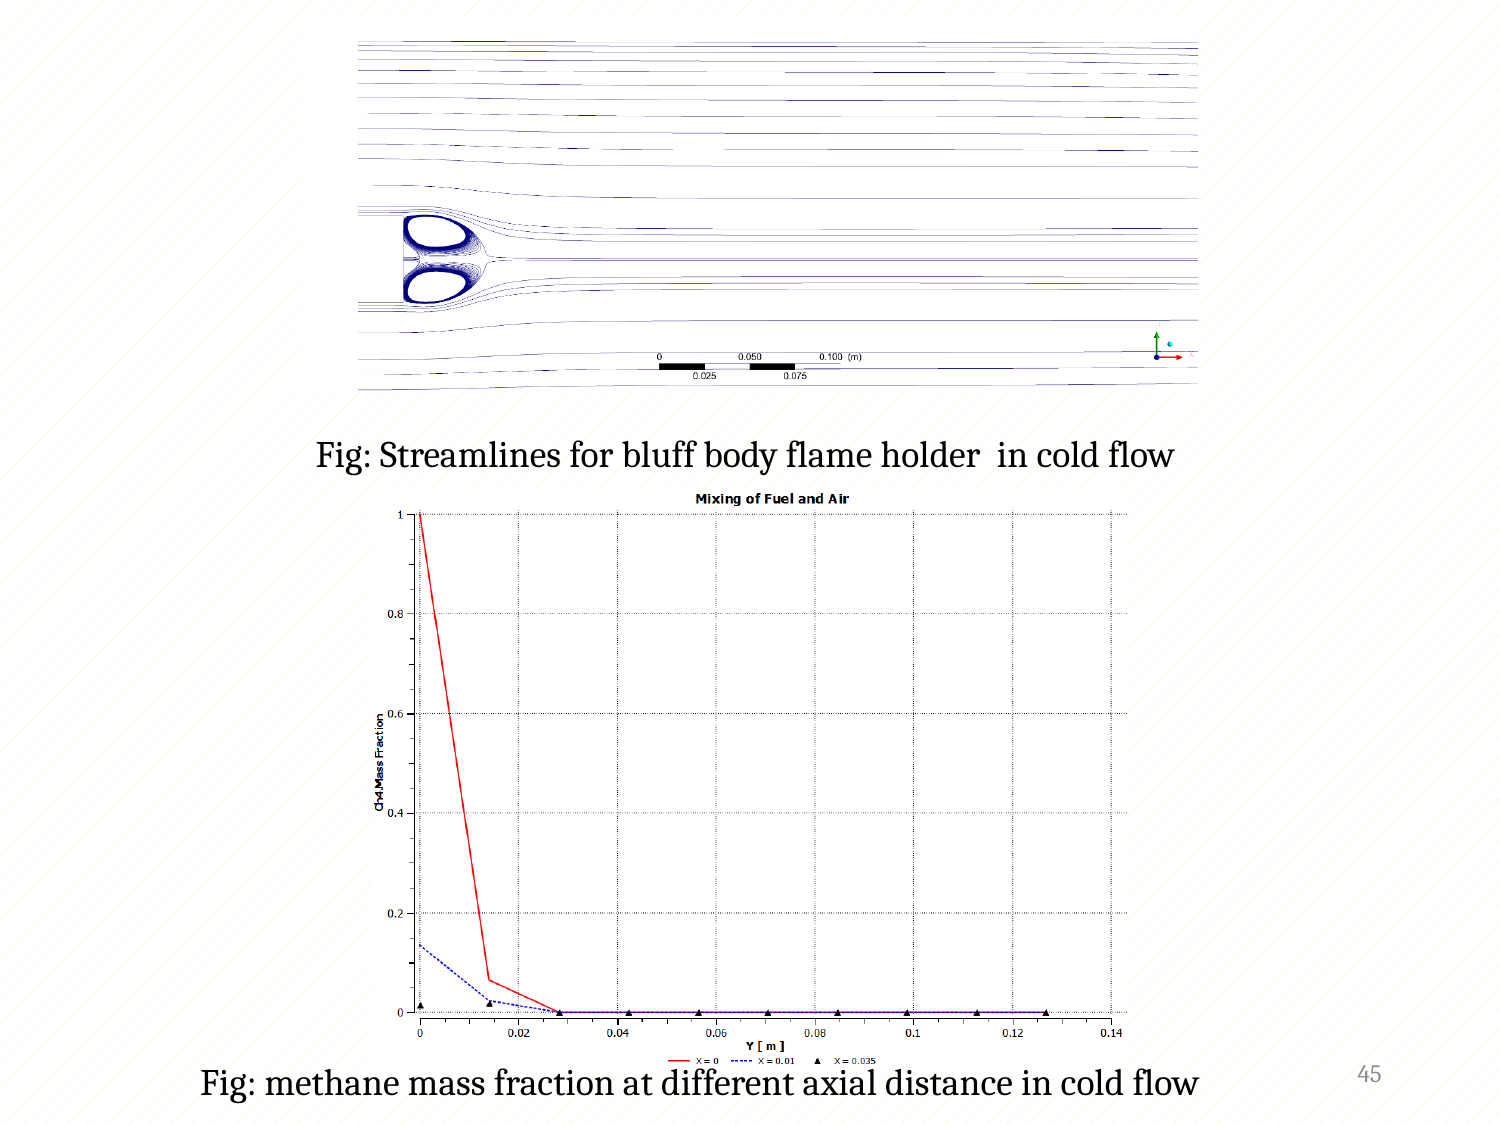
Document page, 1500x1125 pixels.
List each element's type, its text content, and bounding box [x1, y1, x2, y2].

text_box Fig: Streamlines for bluff body flame holder in cold flow [225, 422, 1275, 527]
picture [372, 490, 1128, 1069]
text_box Fig: methane mass fraction at different axial distance in cold flow [185, 1050, 1285, 1111]
slide_number 45 [1128, 1042, 1397, 1103]
text_box [0, 0, 1500, 75]
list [301, 18, 1199, 392]
